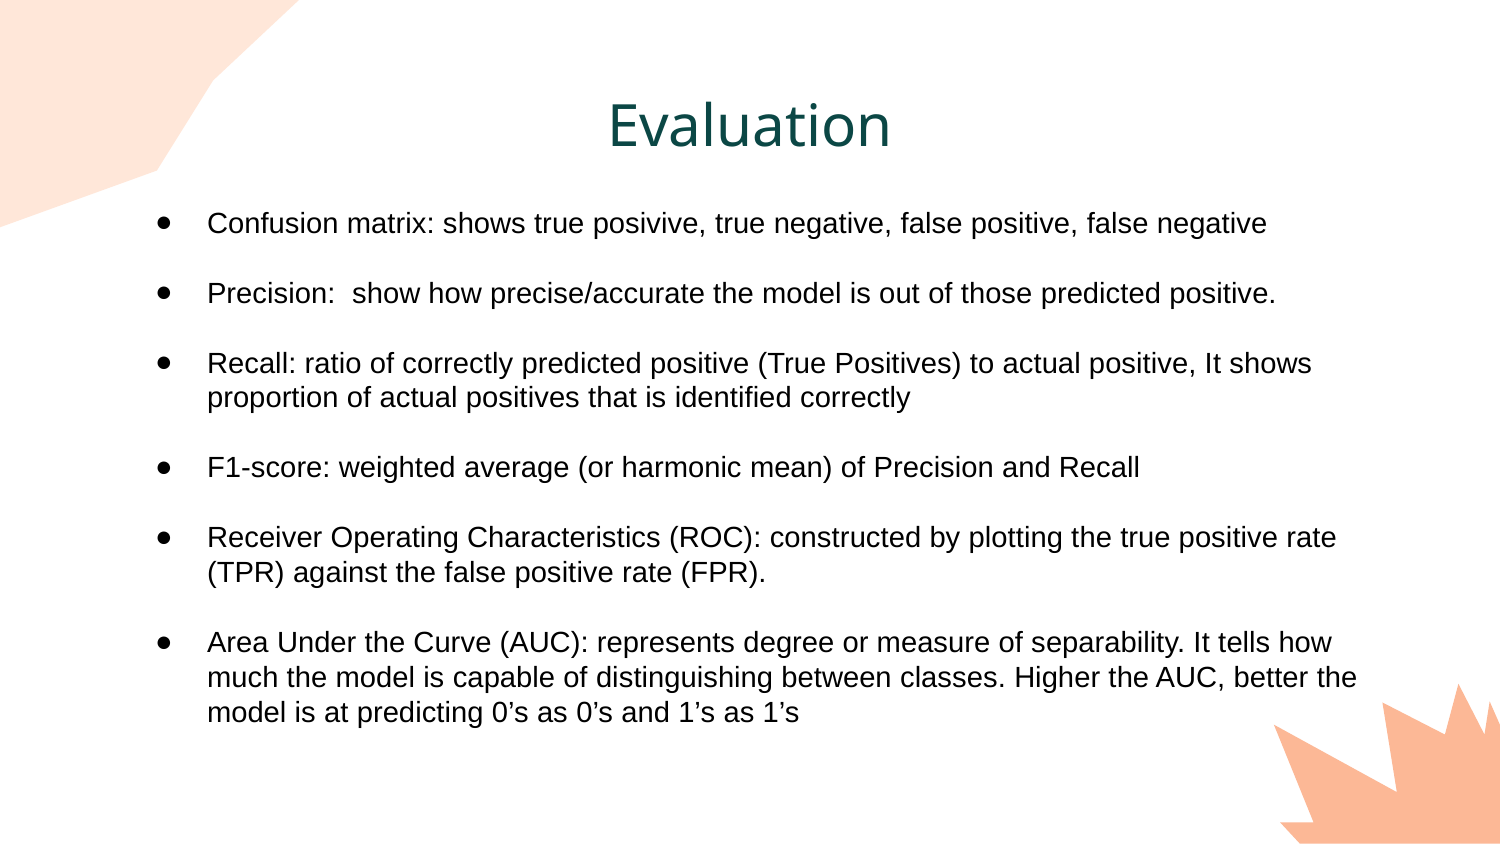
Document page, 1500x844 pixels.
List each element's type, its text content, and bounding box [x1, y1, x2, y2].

list Confusion matrix: shows true posivive, true negative, false positive, false negative Precision: show how precise/accurate the model is out of those predicted positive. Recall: ratio of correctly predicted positive (True Positives) to actual positive, It shows proportion of actual positives that is identified correctly F1-score: weighted average (or harmonic mean) of Precision and Recall Receiver Operating Characteristics (ROC): constructed by plotting the true positive rate (TPR) against the false positive rate (FPR). Area Under the Curve (AUC): represents degree or measure of separability. It tells how much the model is capable of distinguishing between classes. Higher the AUC, better the model is at predicting 0’s as 0’s and 1’s as 1’s [116, 189, 1383, 750]
title Evaluation [116, 72, 1383, 167]
